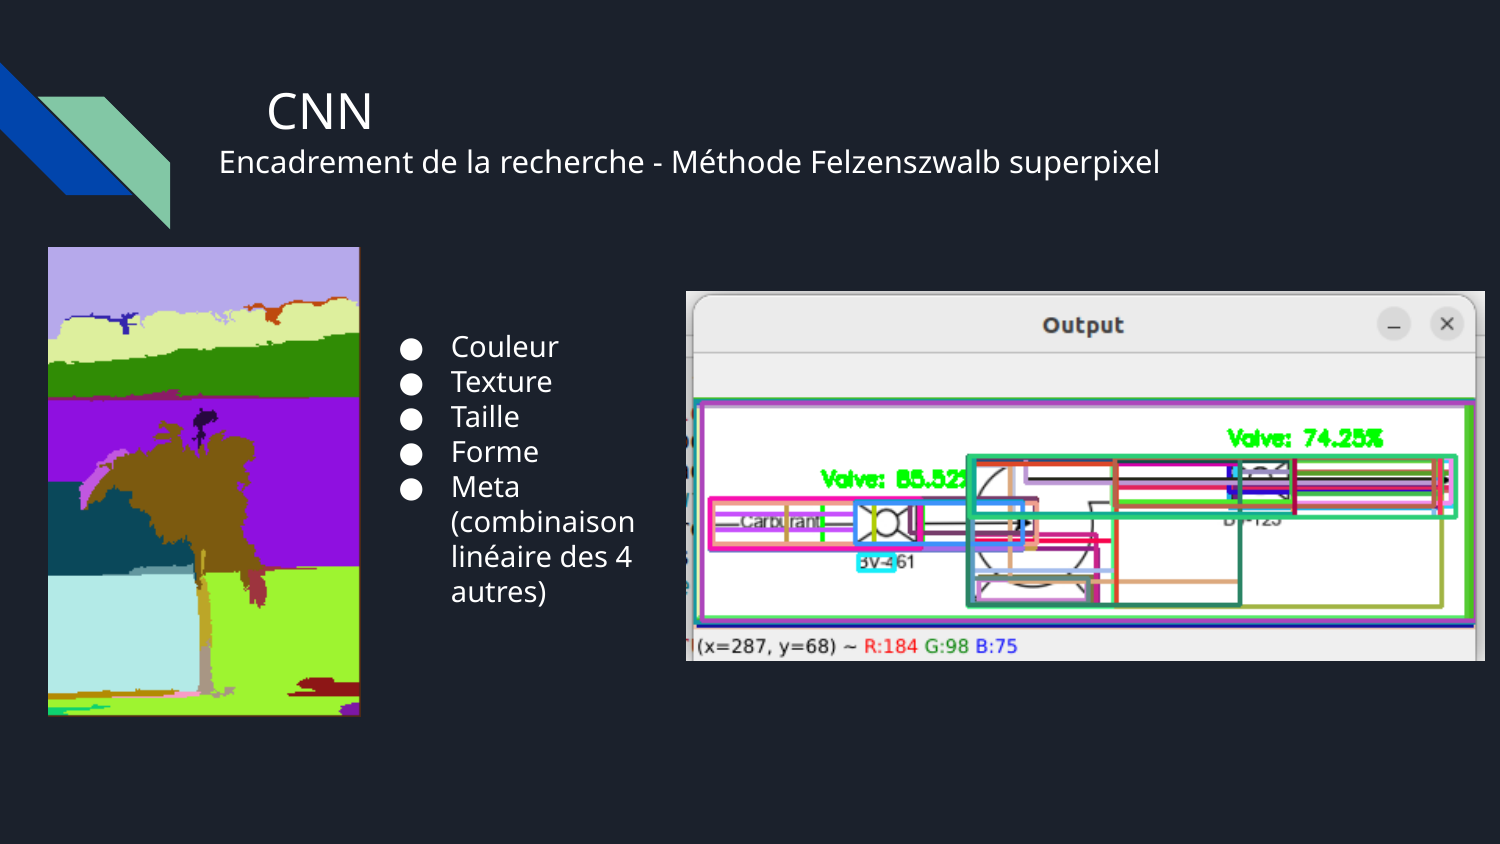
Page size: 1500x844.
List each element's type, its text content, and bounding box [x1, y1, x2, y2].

title CNN [212, 64, 1368, 215]
picture [685, 291, 1485, 661]
text_box Couleur Texture Taille Forme Meta (combinaison linéaire des 4 autres) [365, 313, 680, 624]
text_box Encadrement de la recherche - Méthode Felzenszwalb superpixel [203, 127, 1309, 195]
picture [48, 247, 362, 717]
